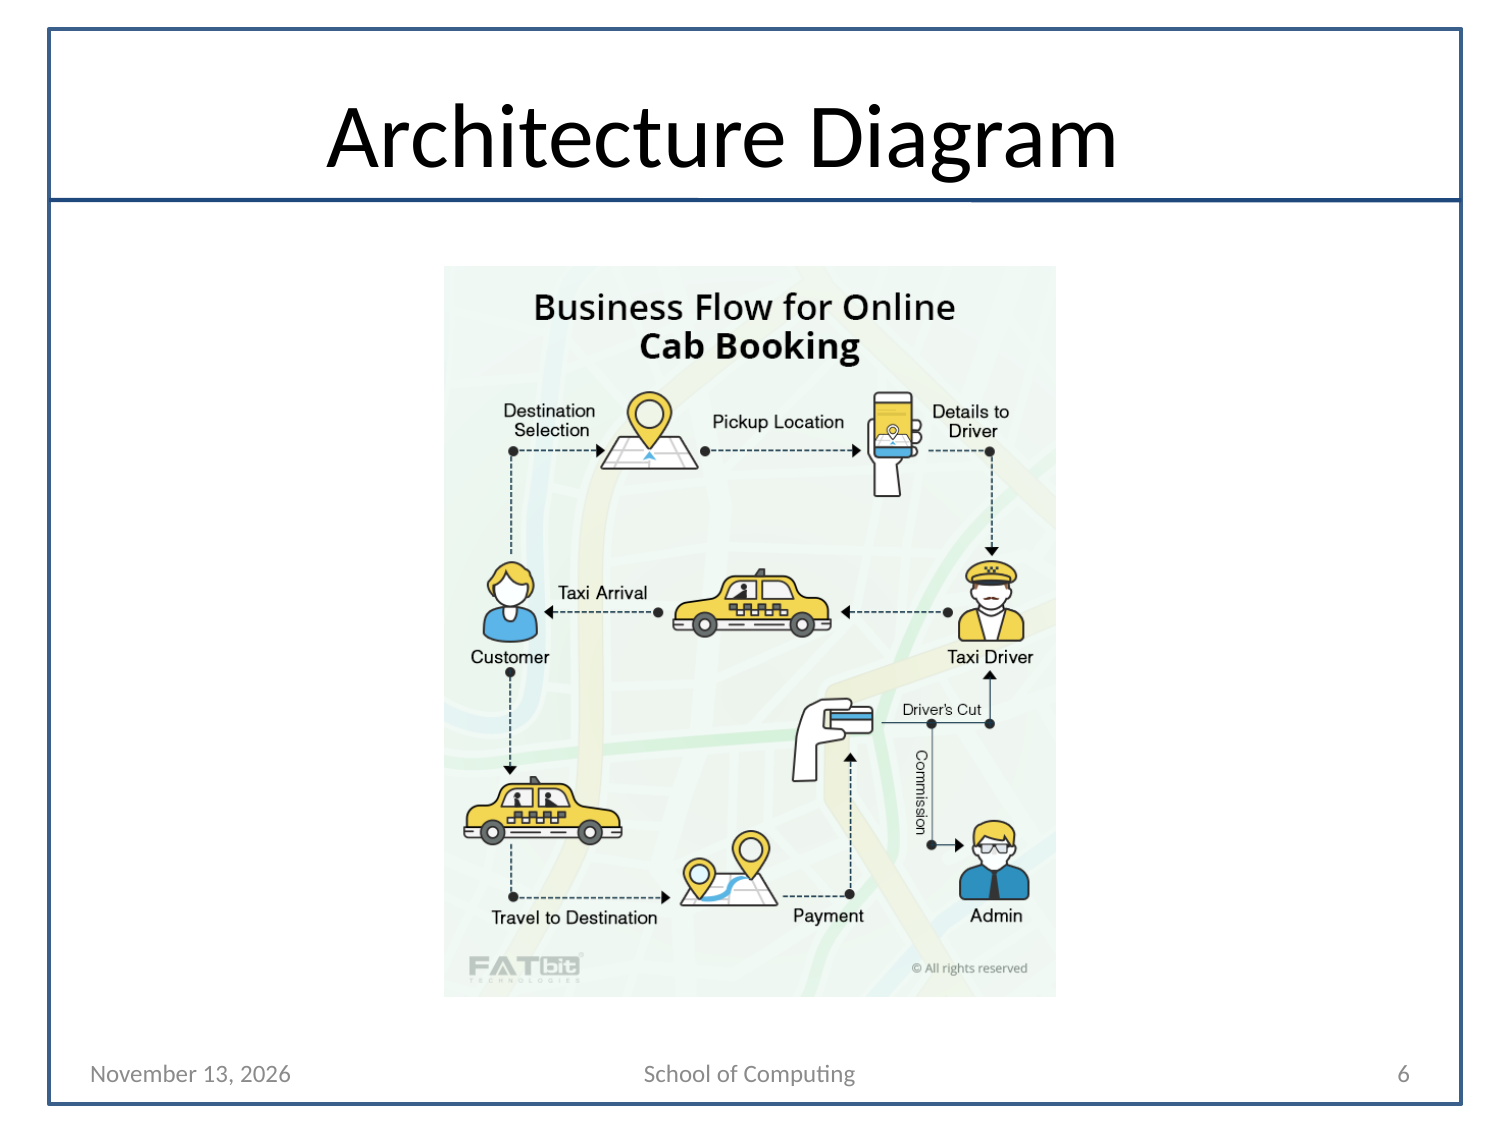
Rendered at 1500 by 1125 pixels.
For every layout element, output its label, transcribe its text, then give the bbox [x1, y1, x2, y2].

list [444, 266, 1056, 998]
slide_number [75, 1042, 425, 1103]
slide_number 6 [1074, 1042, 1425, 1103]
footer School of Computing [512, 1042, 988, 1103]
title Architecture Diagram [49, 37, 1399, 225]
